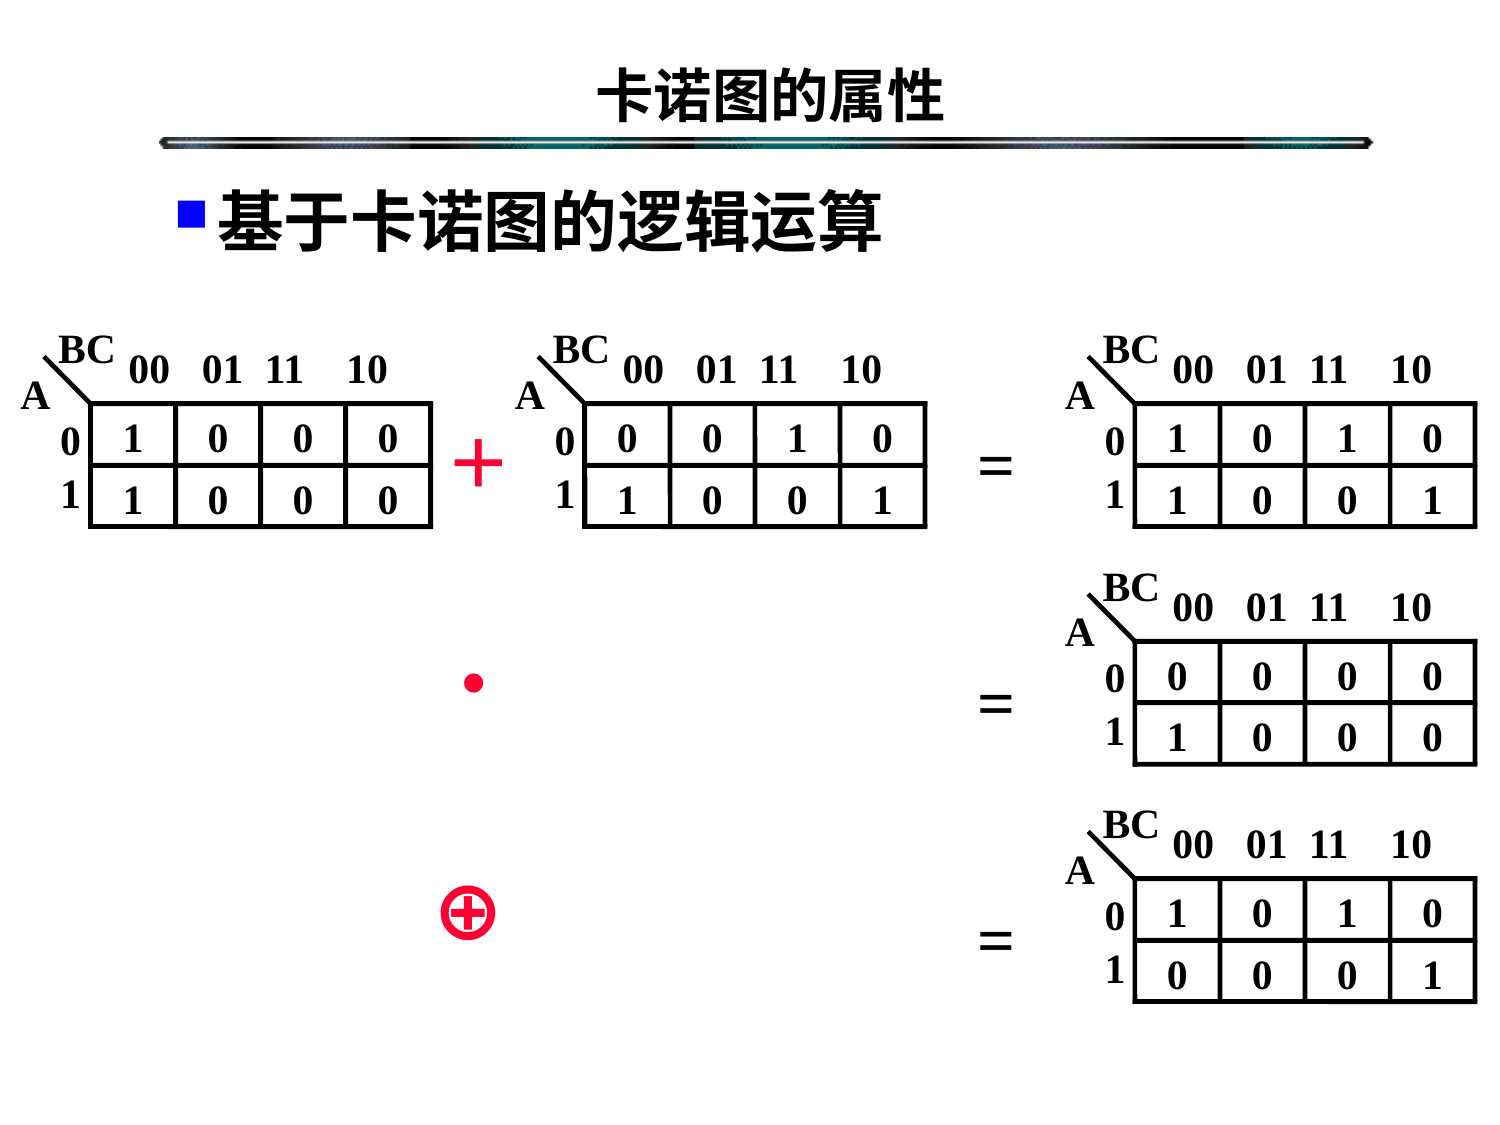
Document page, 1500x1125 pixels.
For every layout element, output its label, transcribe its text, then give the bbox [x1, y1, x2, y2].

text_box 基于卡诺图的逻辑运算 [159, 172, 975, 268]
text_box ＋ [437, 414, 494, 510]
text_box = [962, 889, 1044, 985]
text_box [1049, 789, 1476, 1003]
text_box = [962, 414, 1044, 510]
text_box = [962, 651, 1044, 747]
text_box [1049, 314, 1476, 528]
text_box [1049, 551, 1476, 765]
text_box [499, 314, 926, 528]
text_box 卡诺图的属性 [395, 52, 1146, 135]
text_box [5, 314, 431, 528]
text_box • [447, 631, 573, 727]
text_box ⊕ [419, 849, 595, 965]
picture [159, 136, 1377, 149]
